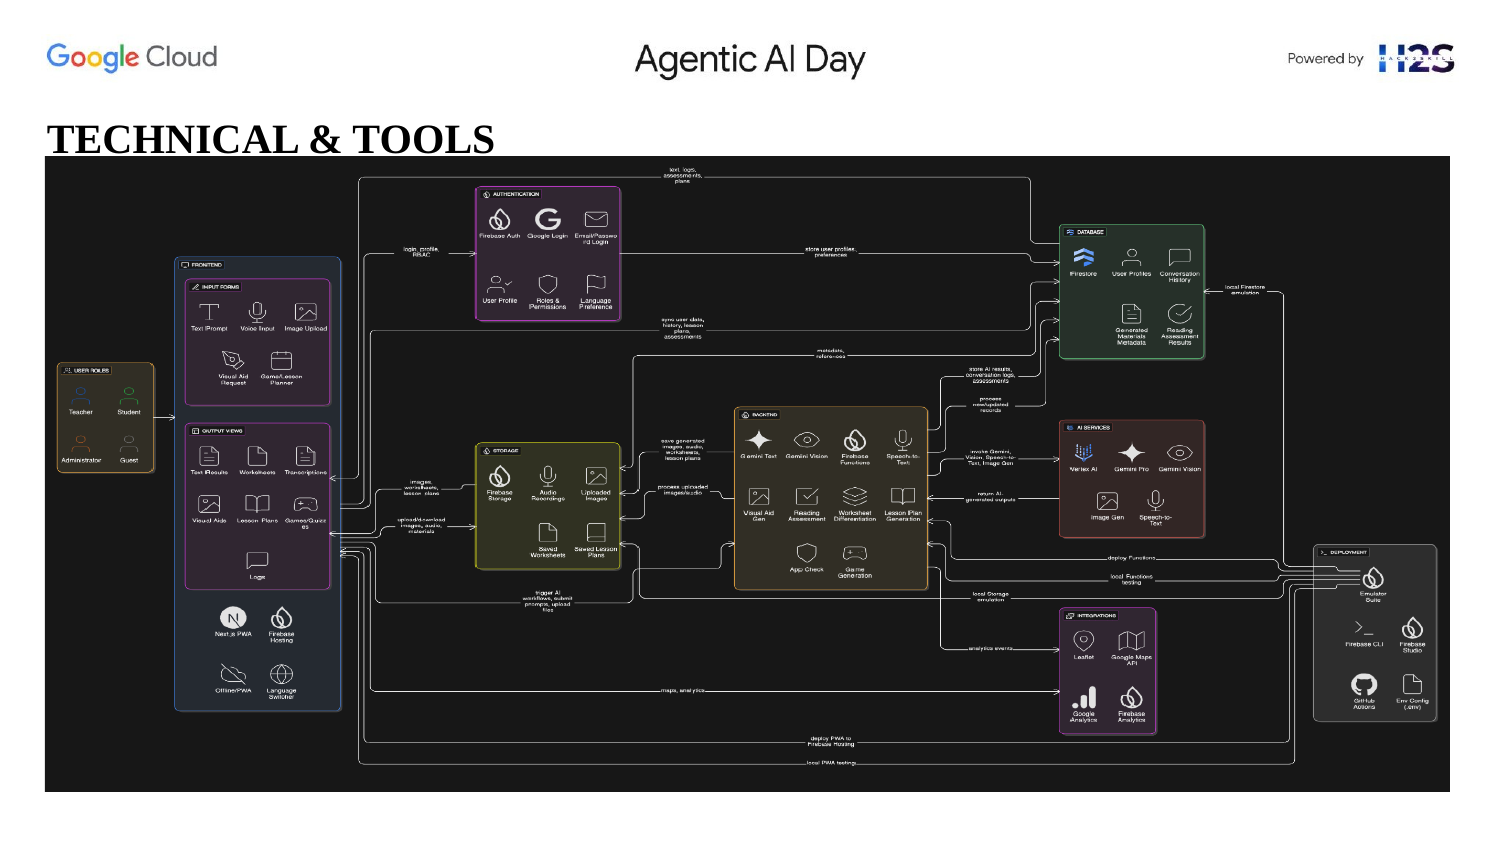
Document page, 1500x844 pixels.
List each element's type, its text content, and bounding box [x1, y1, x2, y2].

picture [41, 34, 1459, 83]
picture [44, 156, 1451, 793]
text_box TECHNICAL & TOOLS ARCHITECTURE DIAGRAM [44, 109, 788, 156]
